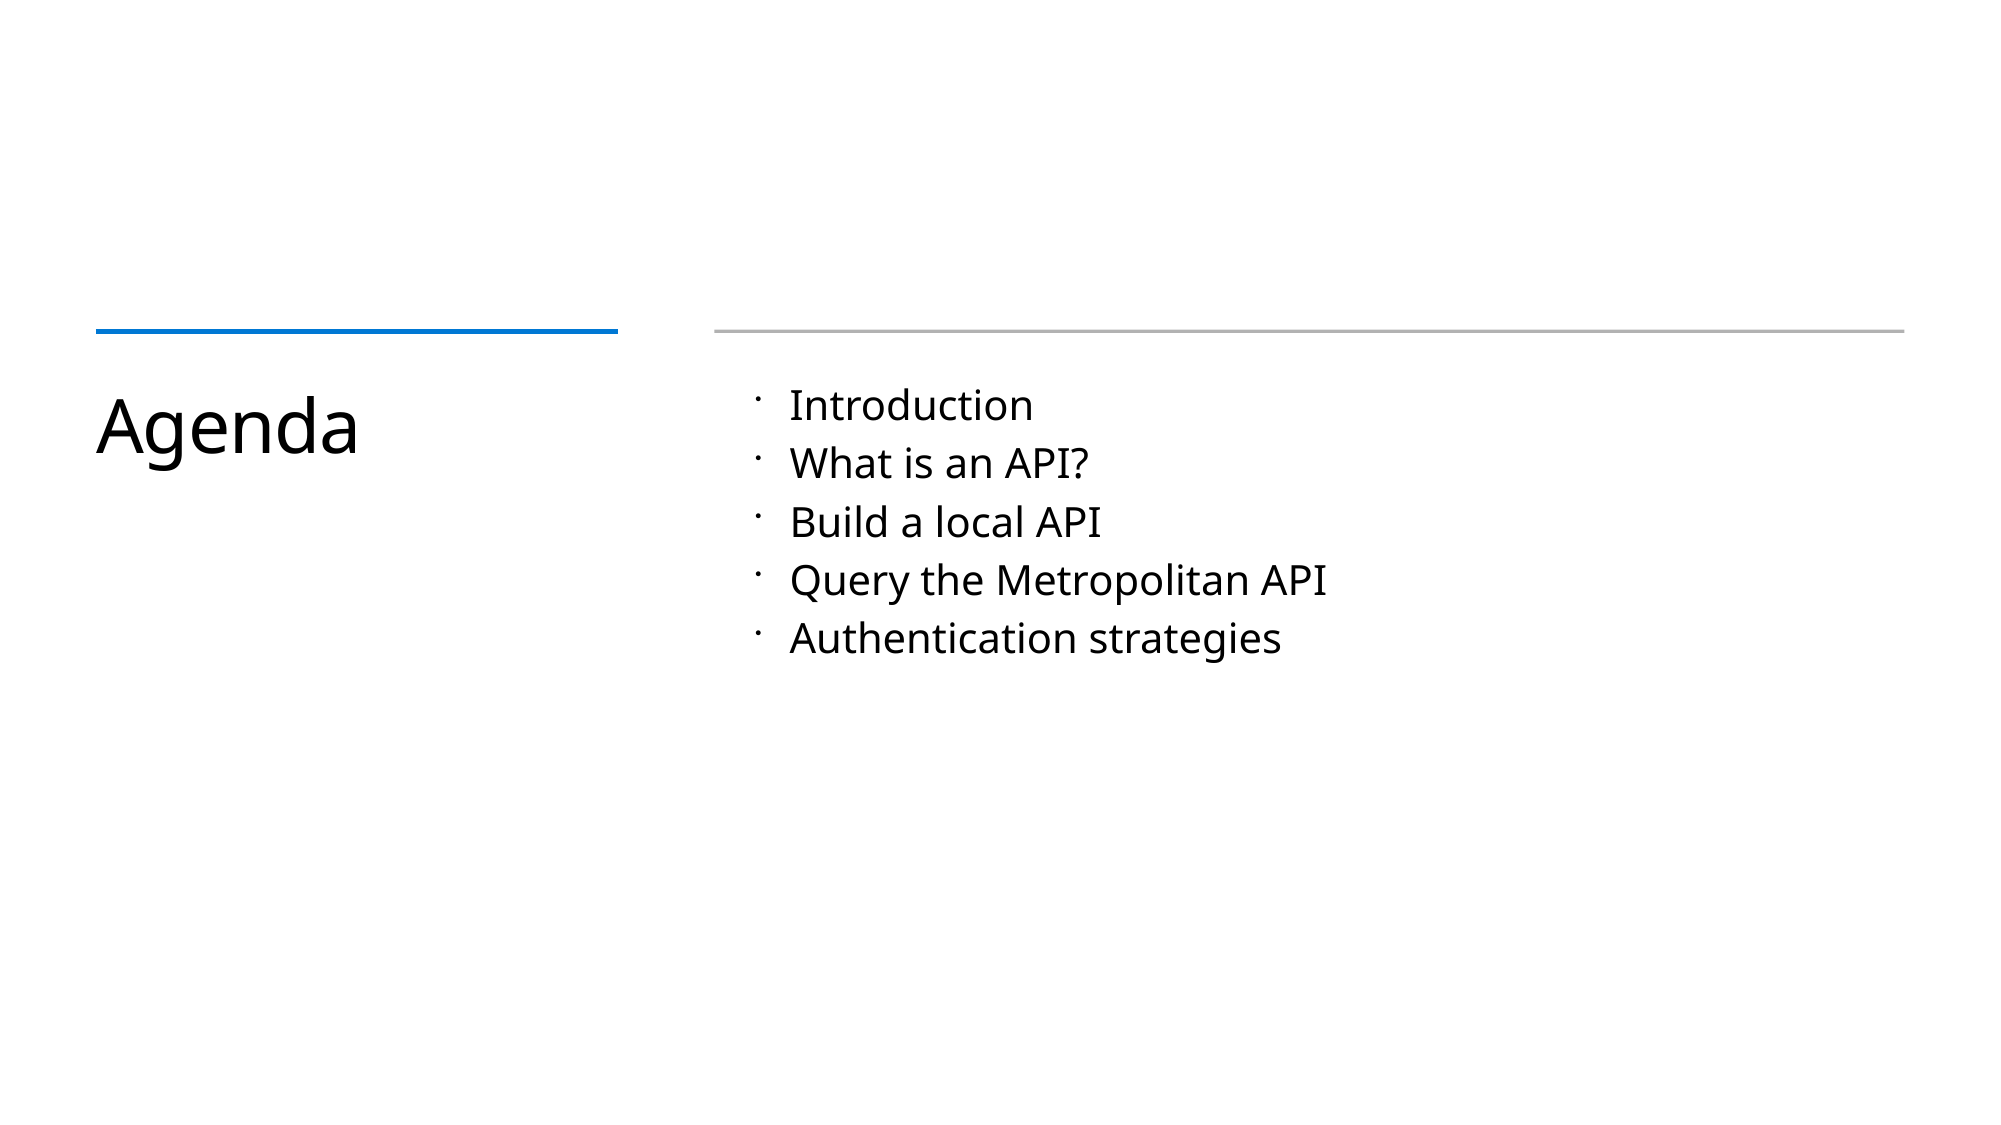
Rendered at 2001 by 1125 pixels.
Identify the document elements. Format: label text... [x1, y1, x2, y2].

title Agenda [96, 378, 618, 469]
list Introduction What is an API? Build a local API Query the Metropolitan API Authentication strategies [714, 378, 1905, 669]
